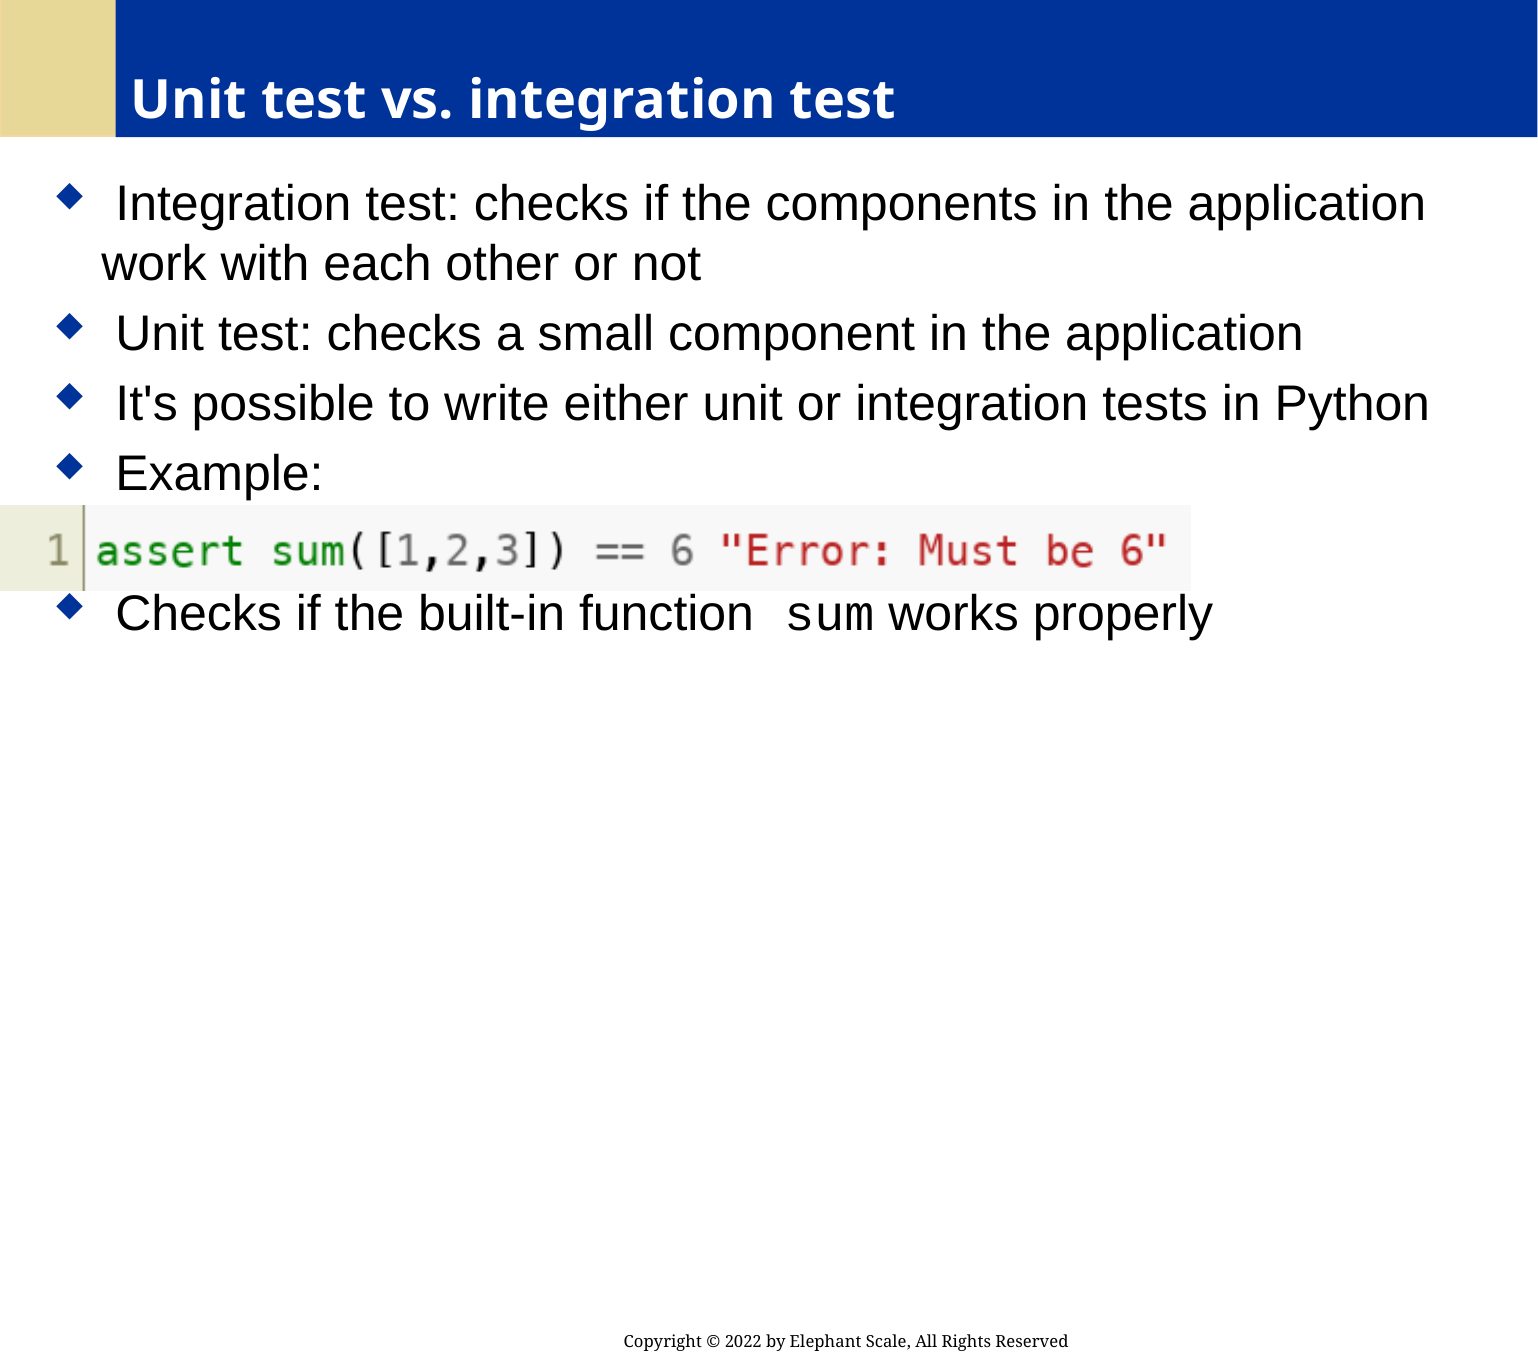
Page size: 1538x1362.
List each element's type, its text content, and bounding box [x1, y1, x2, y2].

title Unit test vs. integration test [115, 0, 1538, 138]
picture [0, 0, 115, 137]
picture [0, 505, 1192, 592]
list Integration test: checks if the components in the application work with each other or not Unit test: checks a small component in the application It's possible to write either unit or integration tests in Python Example: Checks if the built-in function sum works properly [38, 162, 1500, 1284]
text_box Copyright © 2022 by Elephant Scale, All Rights Reserved [608, 1322, 1085, 1358]
